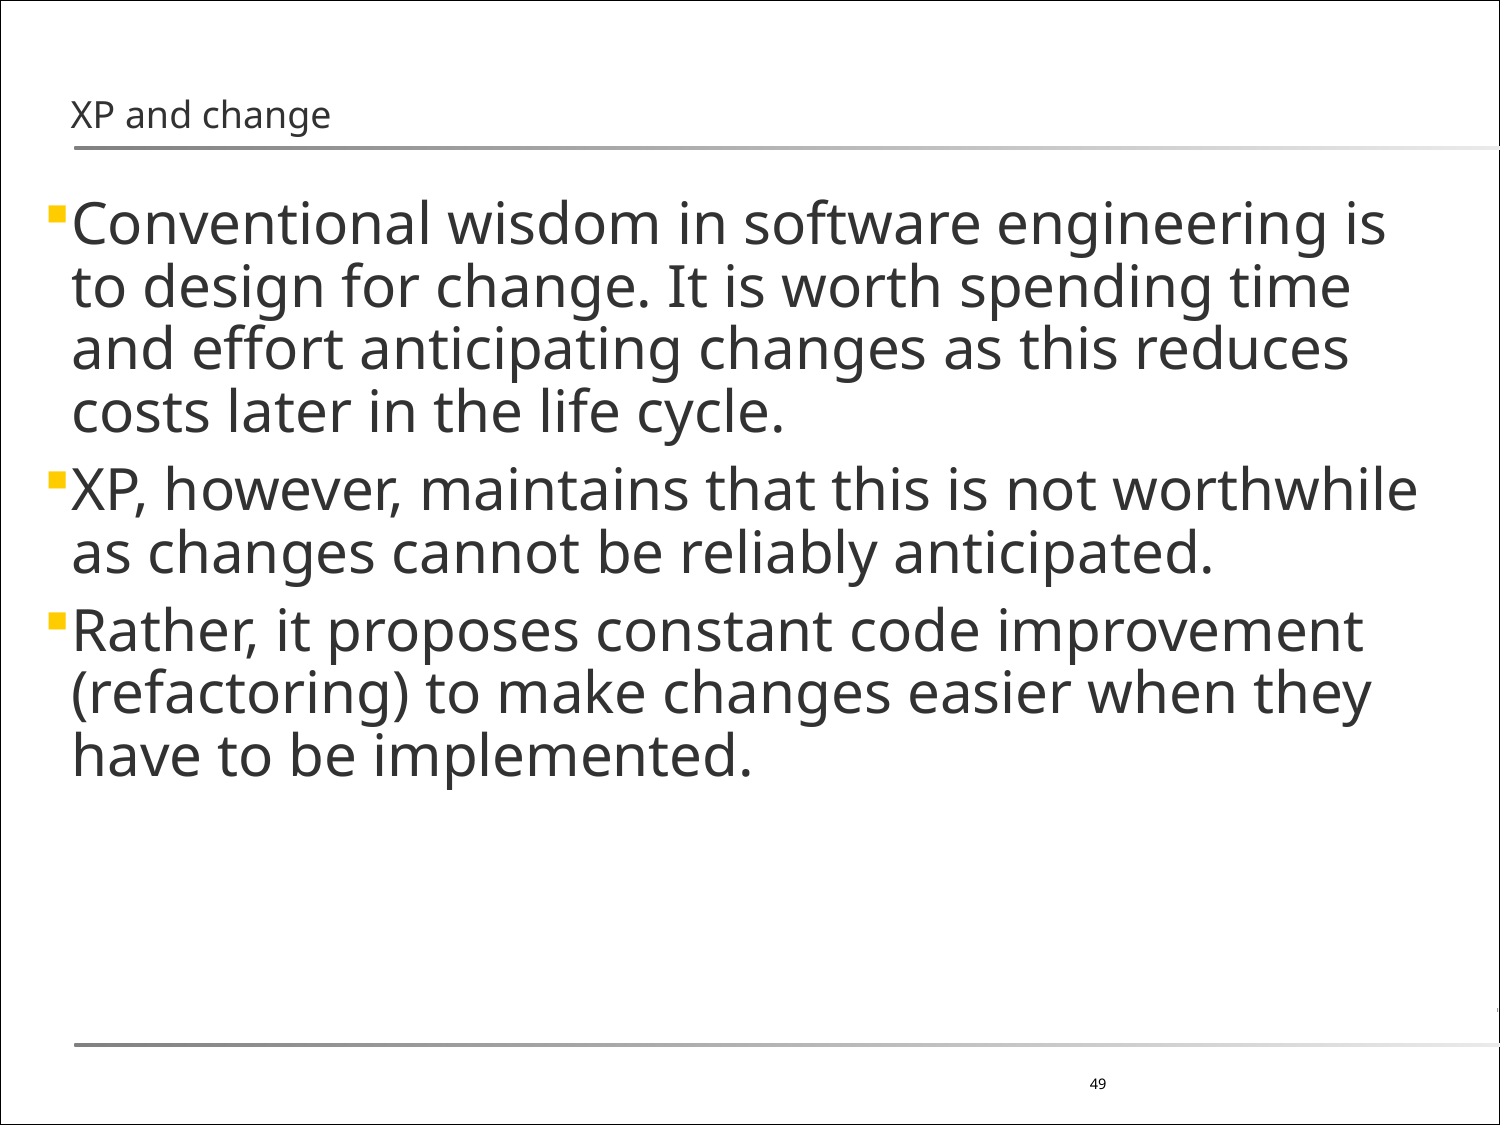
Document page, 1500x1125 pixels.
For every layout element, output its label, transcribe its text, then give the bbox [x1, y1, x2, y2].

title XP and change [70, 11, 1425, 137]
list Conventional wisdom in software engineering is to design for change. It is worth spending time and effort anticipating changes as this reduces costs later in the life cycle. XP, however, maintains that this is not worthwhile as changes cannot be reliably anticipated. Rather, it proposes constant code improvement (refactoring) to make changes easier when they have to be implemented. [43, 193, 1454, 937]
slide_number 49 [1074, 1042, 1426, 1103]
